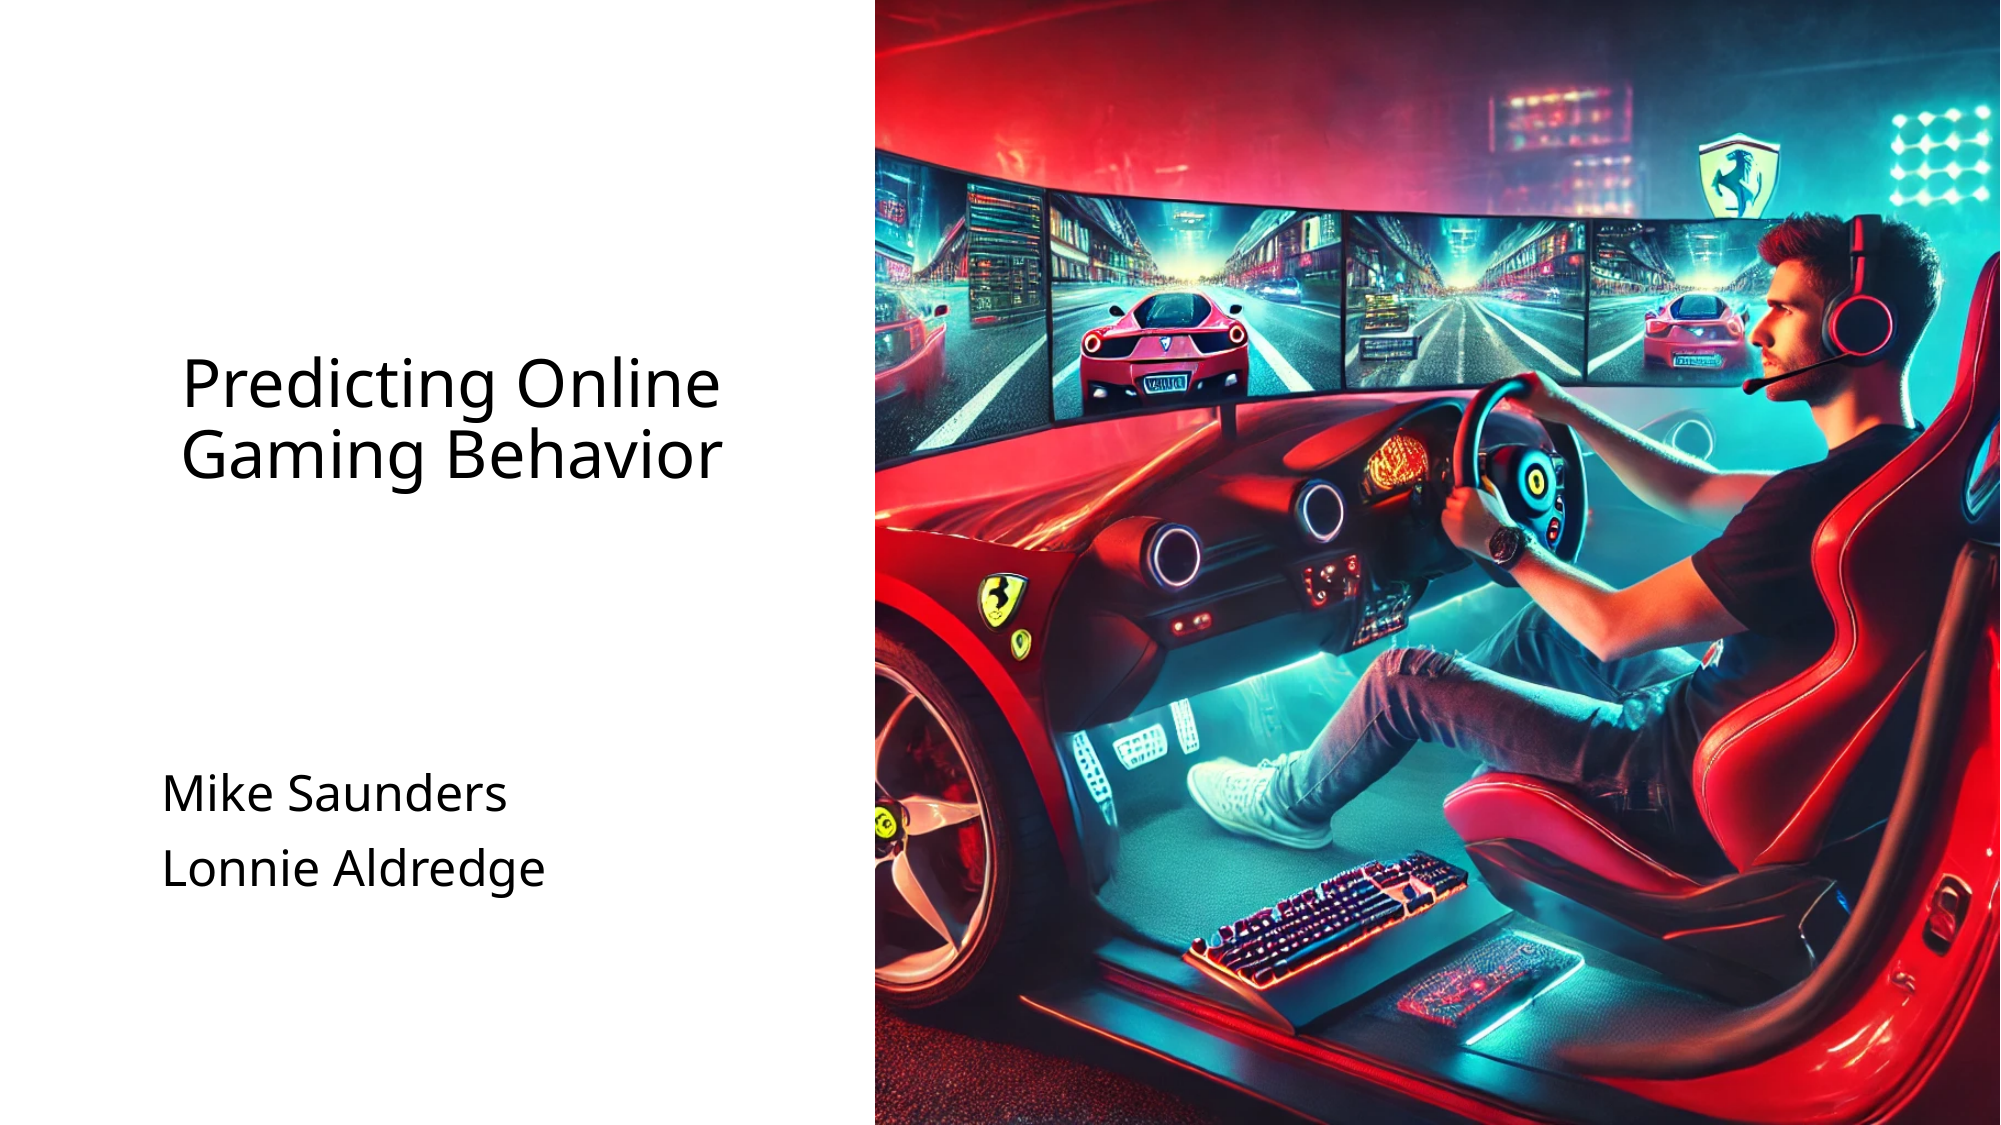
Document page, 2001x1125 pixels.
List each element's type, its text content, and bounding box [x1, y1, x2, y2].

title Predicting Online Gaming Behavior [146, 104, 759, 738]
subtitle Mike Saunders Lonnie Aldredge [146, 760, 759, 1019]
picture [874, 0, 2000, 1125]
